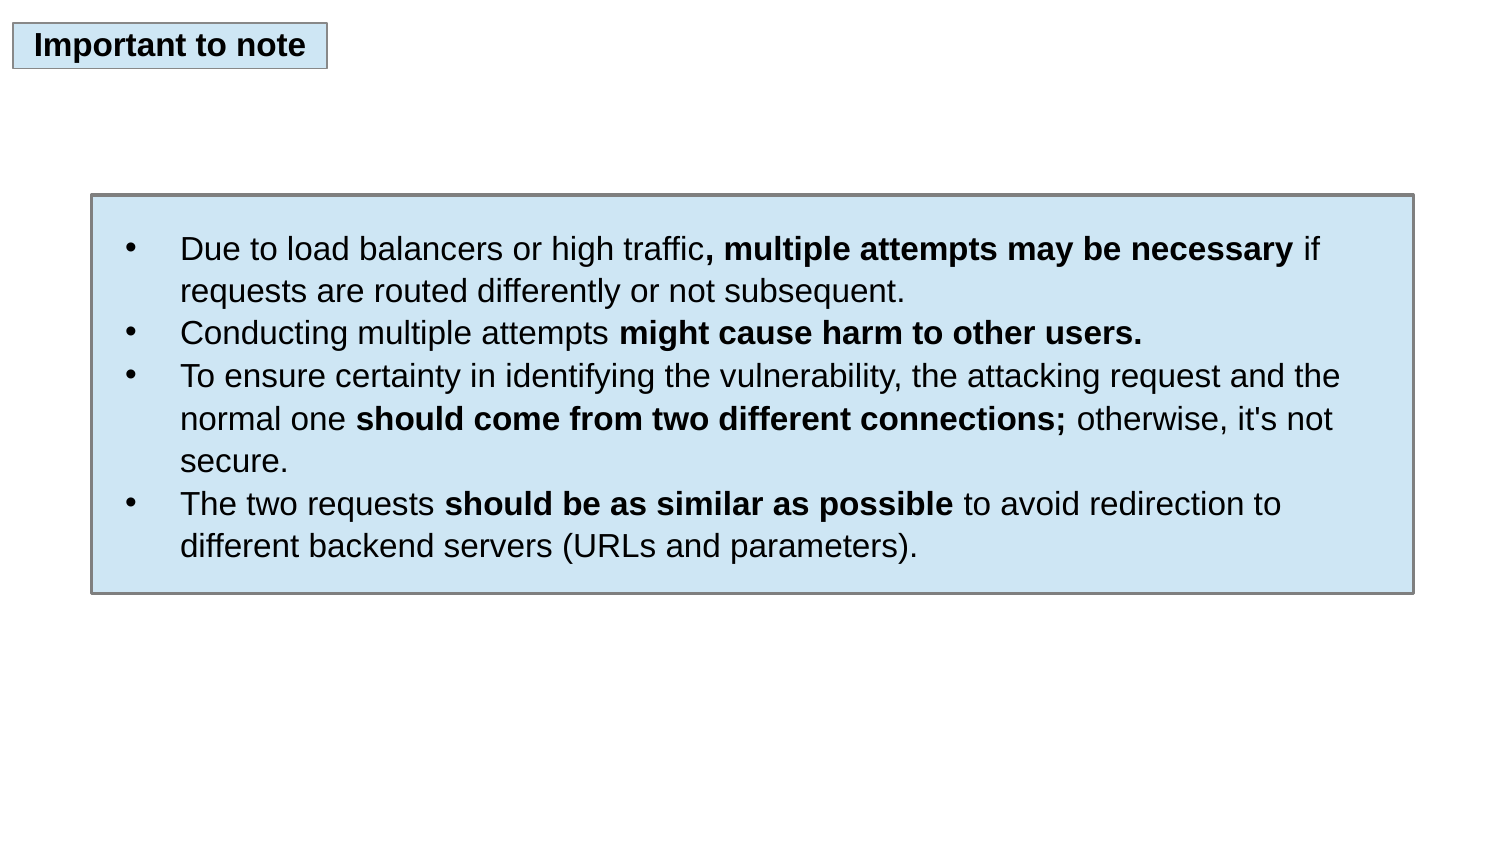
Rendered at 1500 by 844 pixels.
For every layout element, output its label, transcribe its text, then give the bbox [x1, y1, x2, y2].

text_box Due to load balancers or high traffic, multiple attempts may be necessary if requests are routed differently or not subsequent. Conducting multiple attempts might cause harm to other users. To ensure certainty in identifying the vulnerability, the attacking request and the normal one should come from two different connections; otherwise, it's not secure. The two requests should be as similar as possible to avoid redirection to different backend servers (URLs and parameters). [91, 195, 1414, 594]
text_box Important to note [13, 22, 328, 69]
